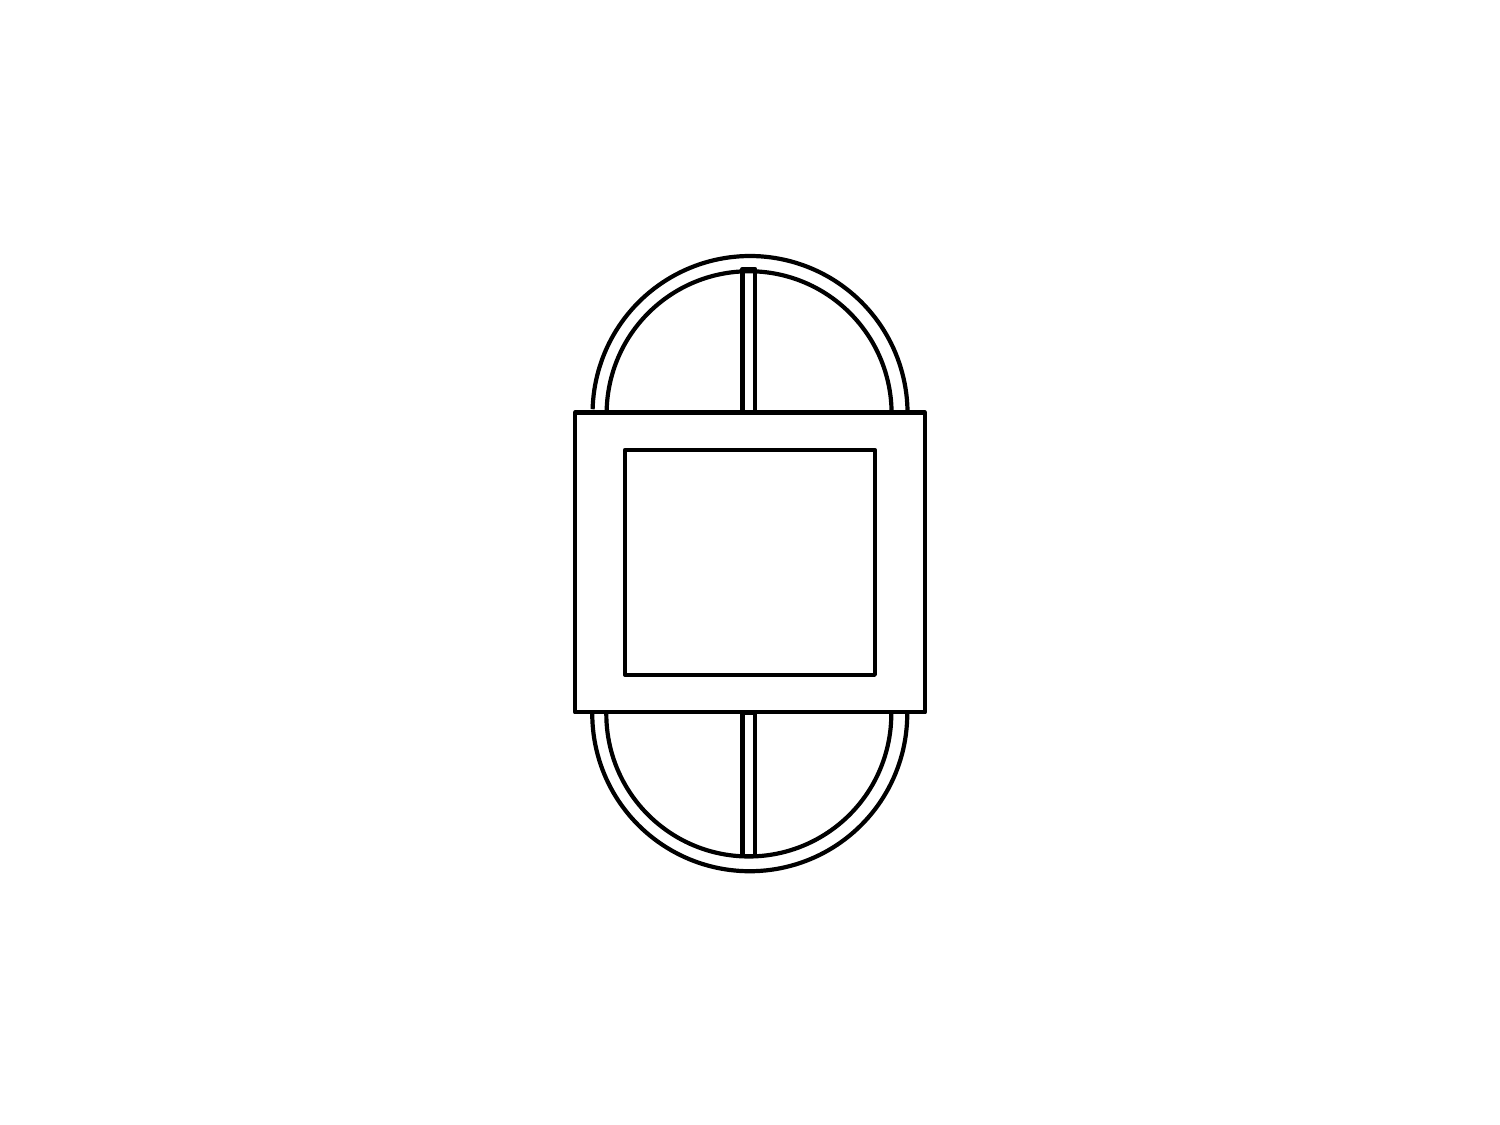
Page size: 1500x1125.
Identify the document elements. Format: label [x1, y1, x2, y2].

text_box [757, 270, 893, 415]
text_box [740, 267, 757, 415]
text_box [591, 711, 909, 873]
text_box [605, 712, 740, 857]
text_box [623, 448, 877, 677]
text_box [757, 710, 893, 857]
text_box [573, 410, 927, 714]
text_box [740, 710, 757, 858]
text_box [605, 270, 740, 414]
text_box [591, 255, 909, 415]
